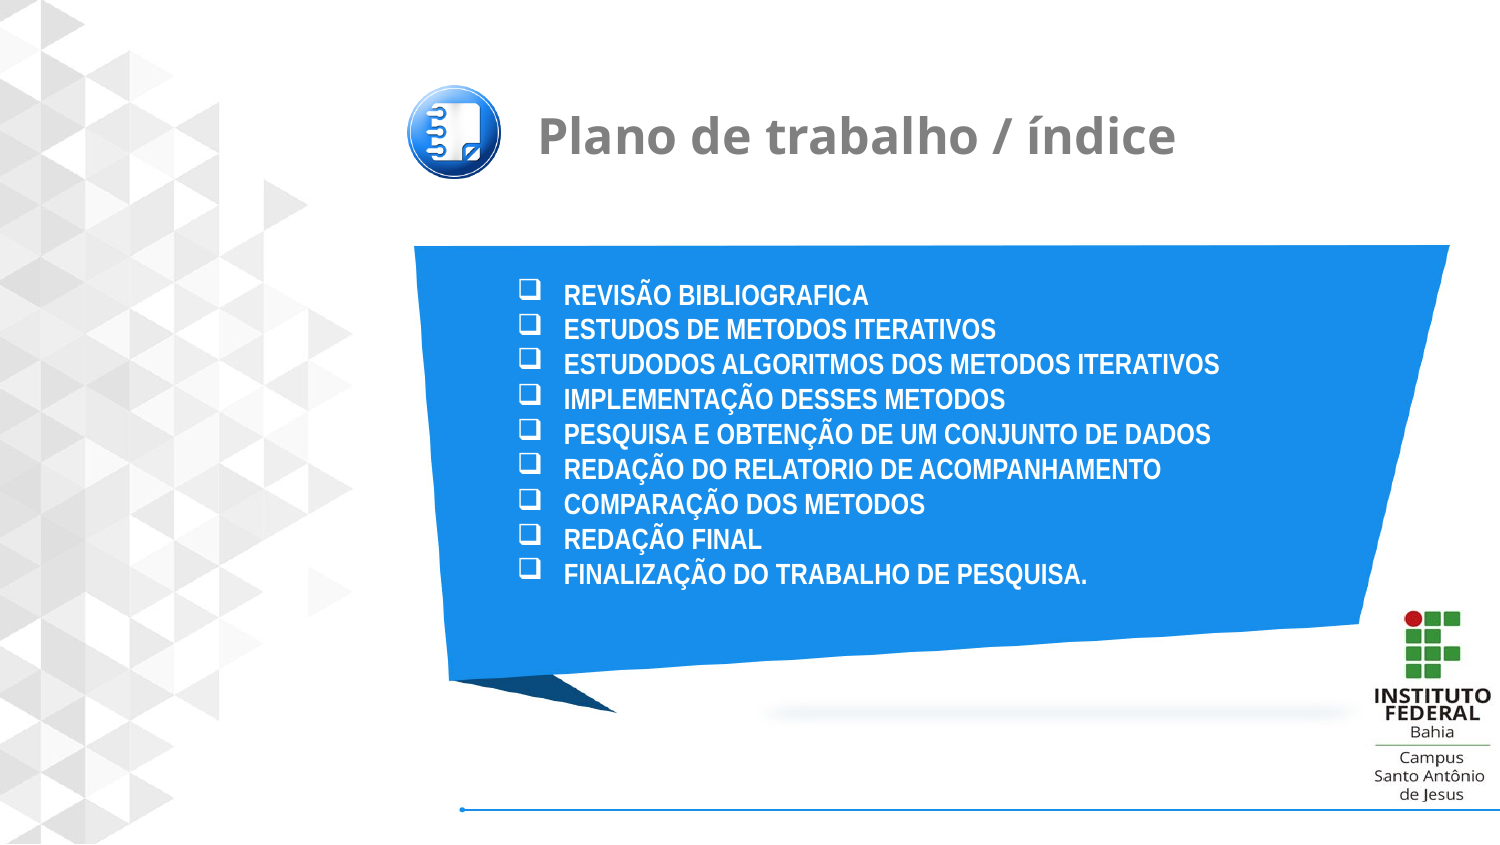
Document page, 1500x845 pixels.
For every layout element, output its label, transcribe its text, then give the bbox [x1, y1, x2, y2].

text_box REVISÃO BIBLIOGRAFICA ESTUDOS DE METODOS ITERATIVOS ESTUDODOS ALGORITMOS DOS METODOS ITERATIVOS IMPLEMENTAÇÃO DESSES METODOS PESQUISA E OBTENÇÃO DE UM CONJUNTO DE DADOS REDAÇÃO DO RELATORIO DE ACOMPANHAMENTO COMPARAÇÃO DOS METODOS REDAÇÃO FINAL FINALIZAÇÃO DO TRABALHO DE PESQUISA. [502, 268, 1236, 738]
picture [0, 0, 1500, 844]
text_box Plano de trabalho / índice [522, 96, 1192, 172]
